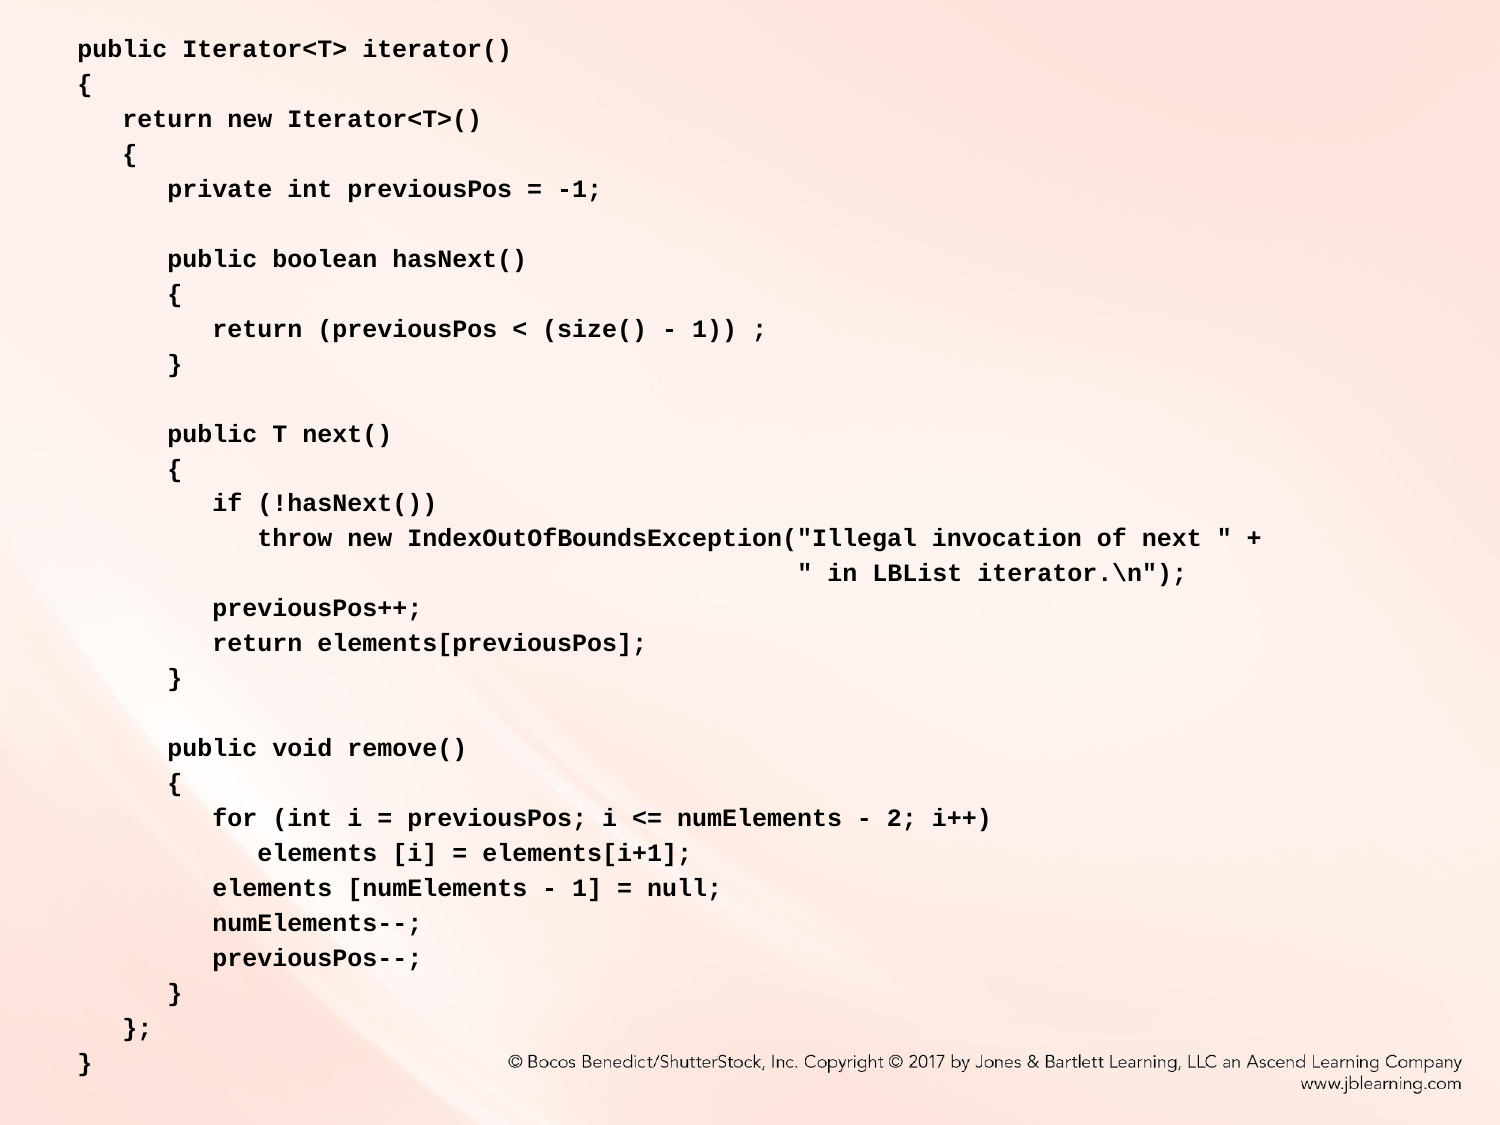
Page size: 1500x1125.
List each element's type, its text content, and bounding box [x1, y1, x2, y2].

list public Iterator<T> iterator() { return new Iterator<T>() { private int previousPos = -1; public boolean hasNext() { return (previousPos < (size() - 1)) ; } public T next() { if (!hasNext()) throw new IndexOutOfBoundsException("Illegal invocation of next " + " in LBList iterator.\n"); previousPos++; return elements[previousPos]; } public void remove() { for (int i = previousPos; i <= numElements - 2; i++) elements [i] = elements[i+1]; elements [numElements - 1] = null; numElements--; previousPos--; } }; } [62, 24, 1413, 768]
picture [0, 0, 1500, 1125]
